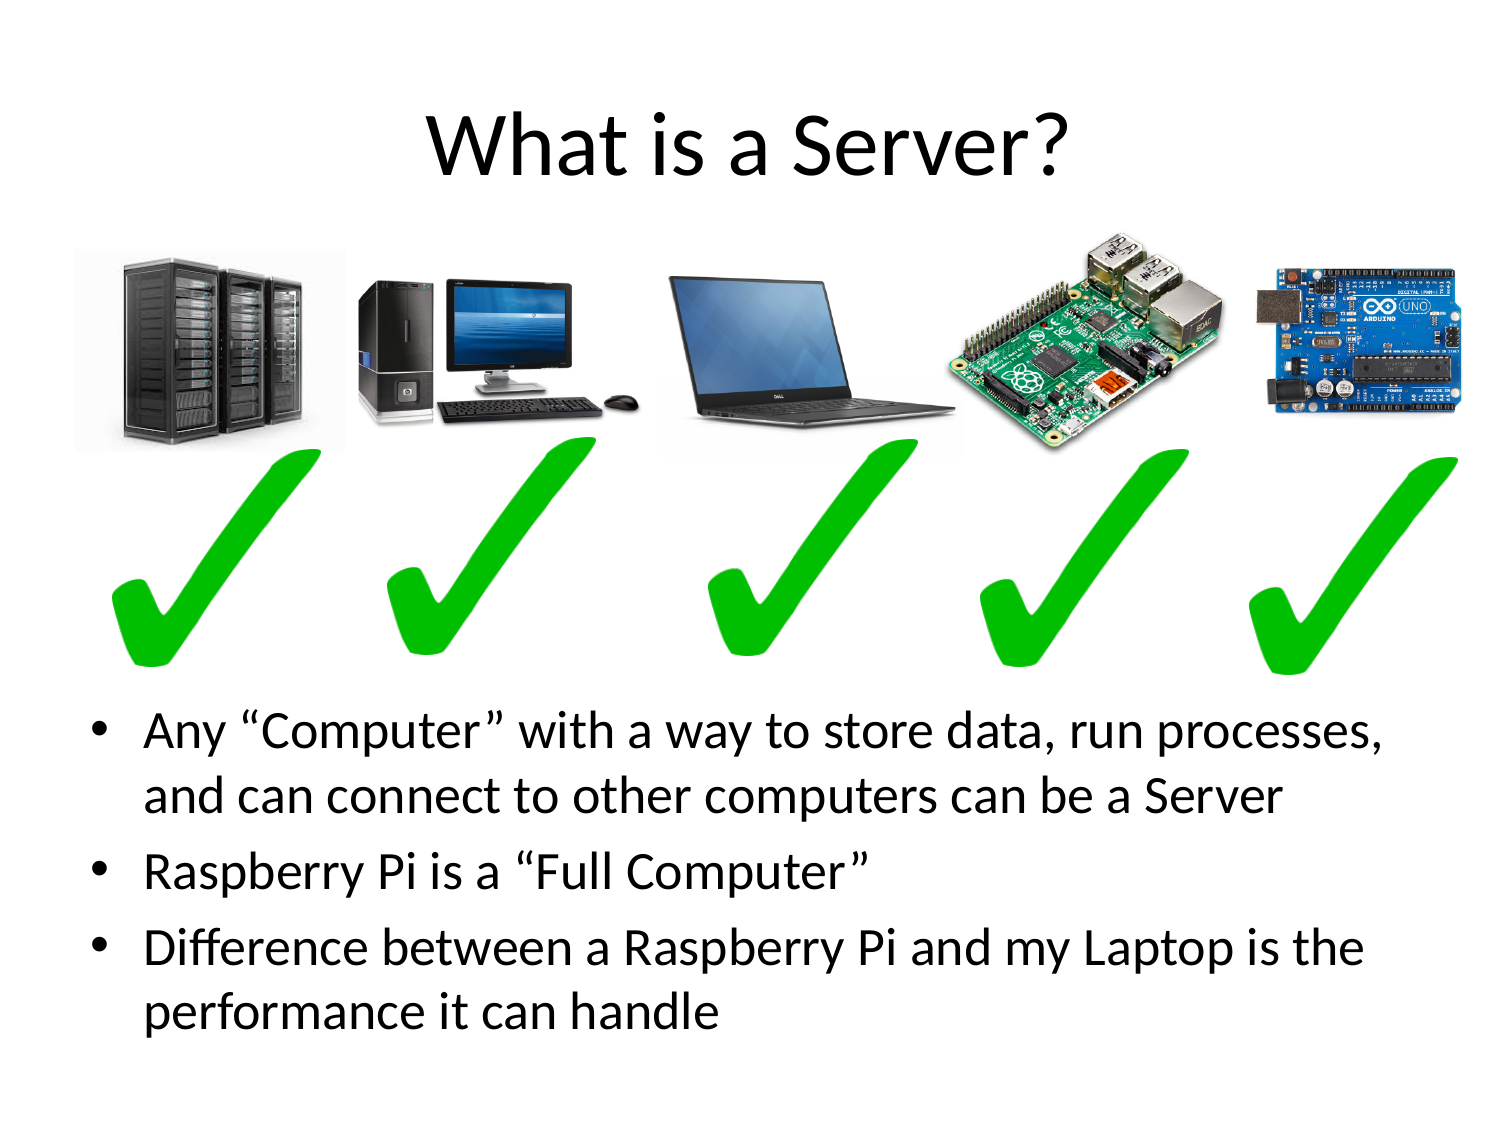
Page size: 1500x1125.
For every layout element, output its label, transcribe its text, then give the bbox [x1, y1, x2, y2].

picture [112, 449, 321, 667]
picture [349, 259, 644, 655]
text_box Any “Computer” with a way to store data, run processes, and can connect to other computers can be a Server Raspberry Pi is a “Full Computer” Difference between a Raspberry Pi and my Laptop is the performance it can handle [74, 687, 1425, 1088]
picture [1248, 457, 1458, 675]
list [74, 249, 346, 453]
title What is a Server? [75, 45, 1425, 233]
picture [1249, 259, 1468, 420]
picture [662, 212, 1233, 667]
